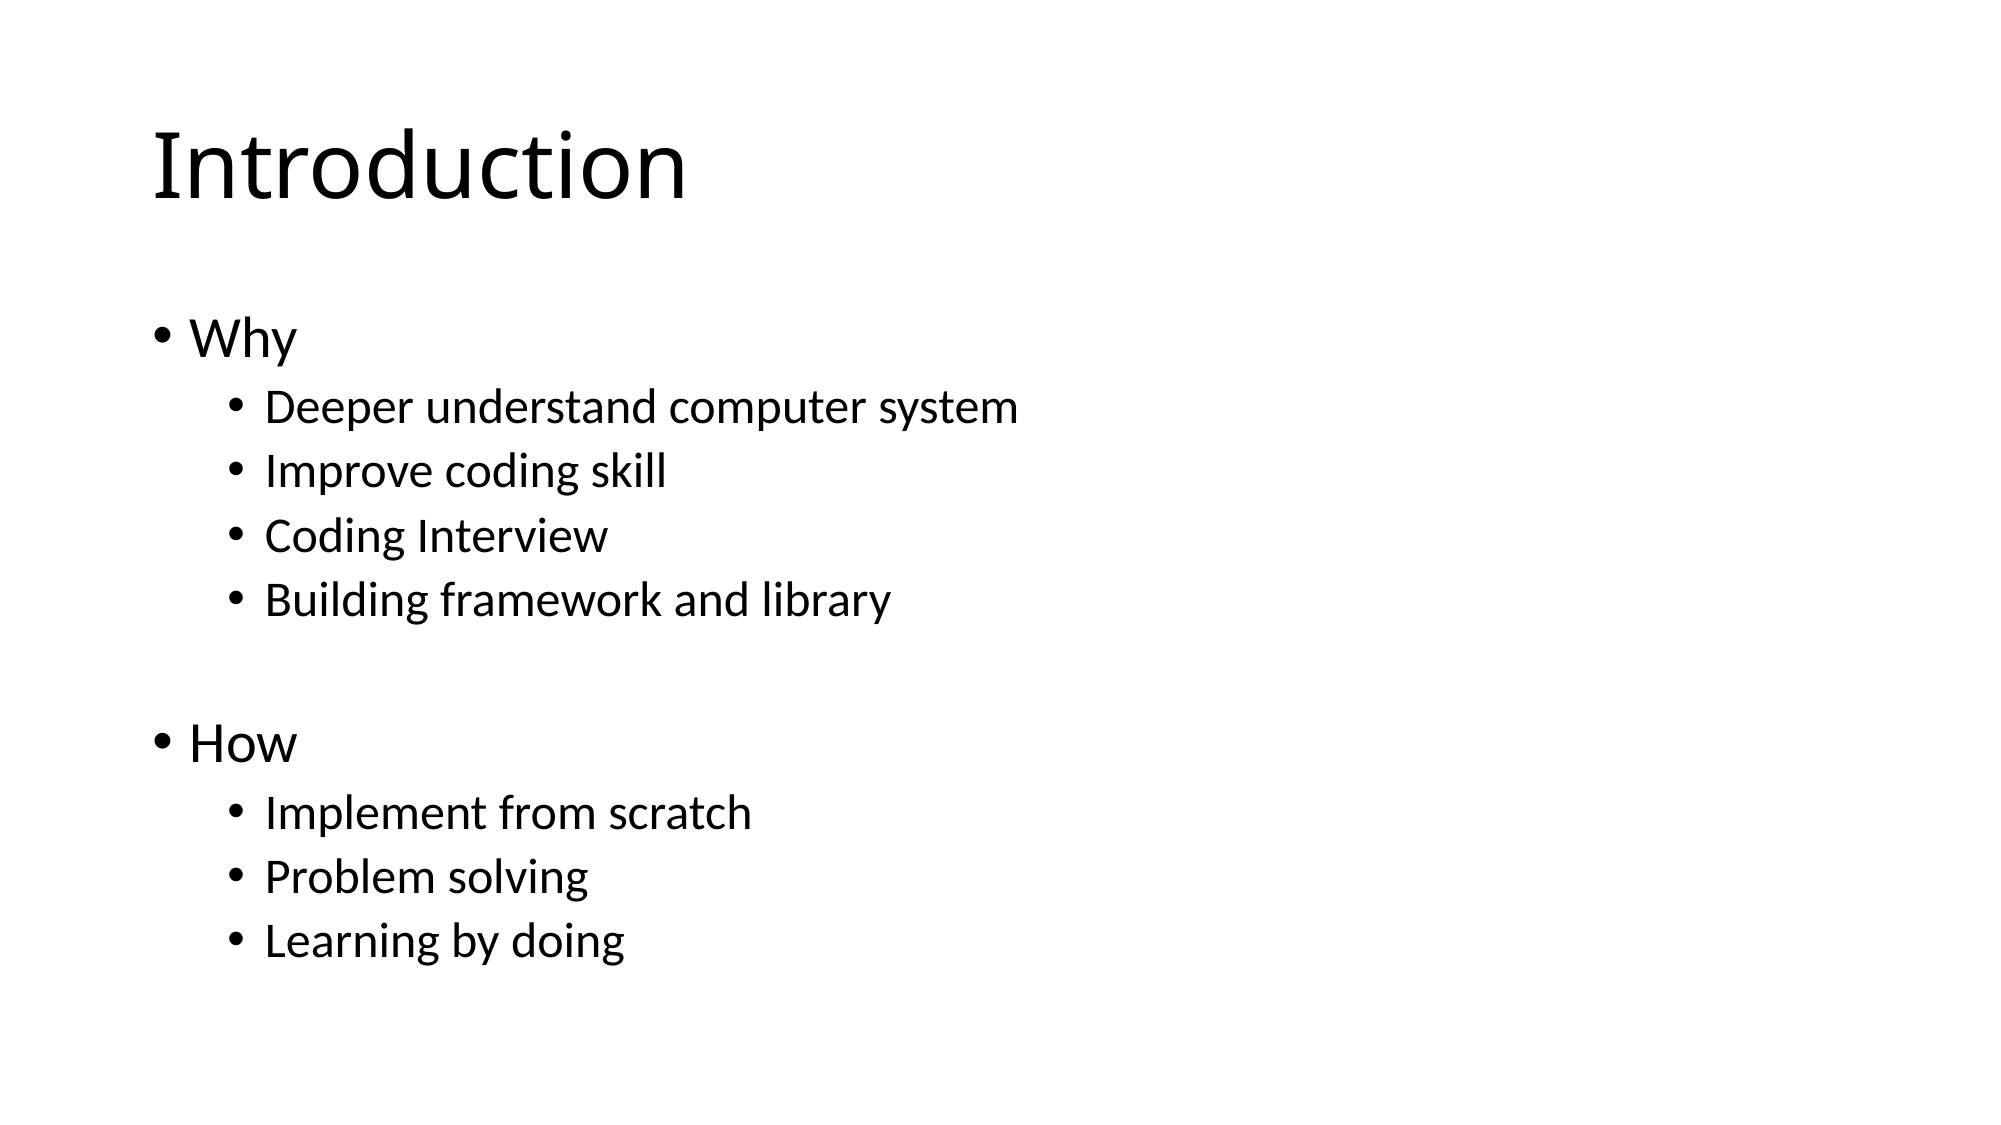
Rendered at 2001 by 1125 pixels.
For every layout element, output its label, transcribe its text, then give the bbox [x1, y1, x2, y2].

list Why Deeper understand computer system Improve coding skill Coding Interview Building framework and library How Implement from scratch Problem solving Learning by doing [137, 299, 1863, 1014]
title Introduction [137, 59, 1863, 278]
